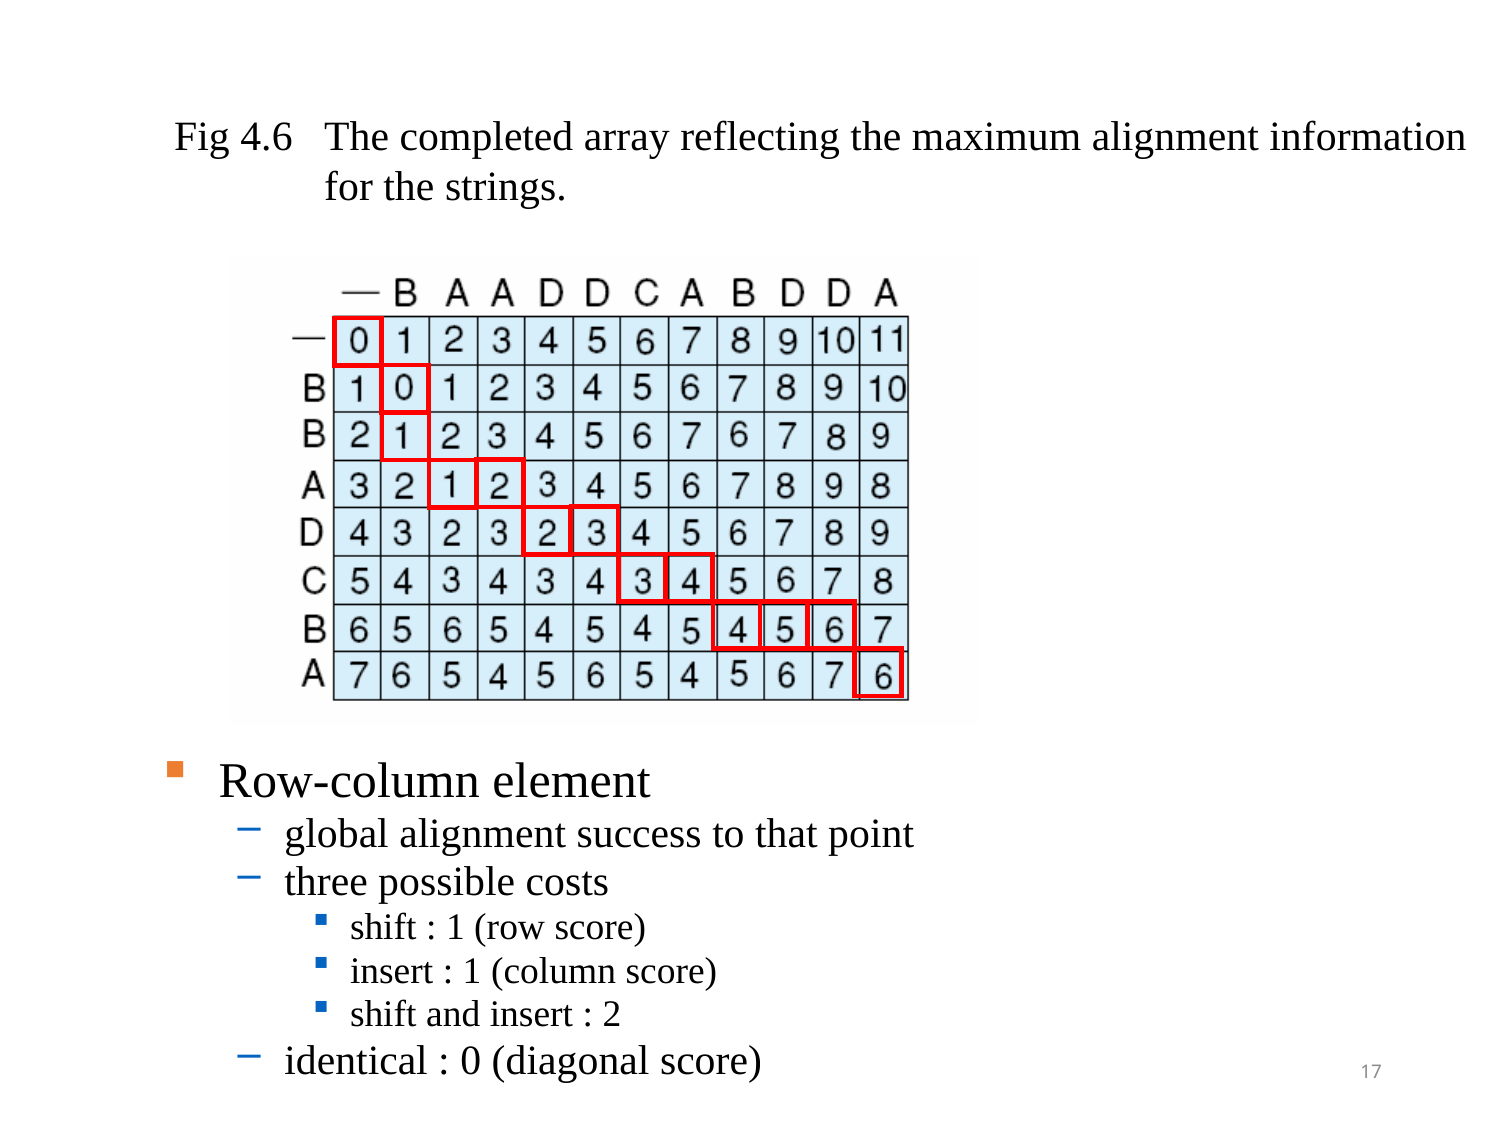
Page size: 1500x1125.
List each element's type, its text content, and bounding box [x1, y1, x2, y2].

picture [230, 255, 978, 726]
text_box Row-column element global alignment success to that point three possible costs shift : 1 (row score) insert : 1 (column score) shift and insert : 2 identical : 0 (diagonal score) [147, 751, 987, 1094]
slide_number 17 [1059, 1042, 1397, 1103]
text_box Fig 4.6 The completed array reflecting the maximum alignment information for the strings. [159, 101, 1484, 217]
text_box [334, 317, 902, 697]
